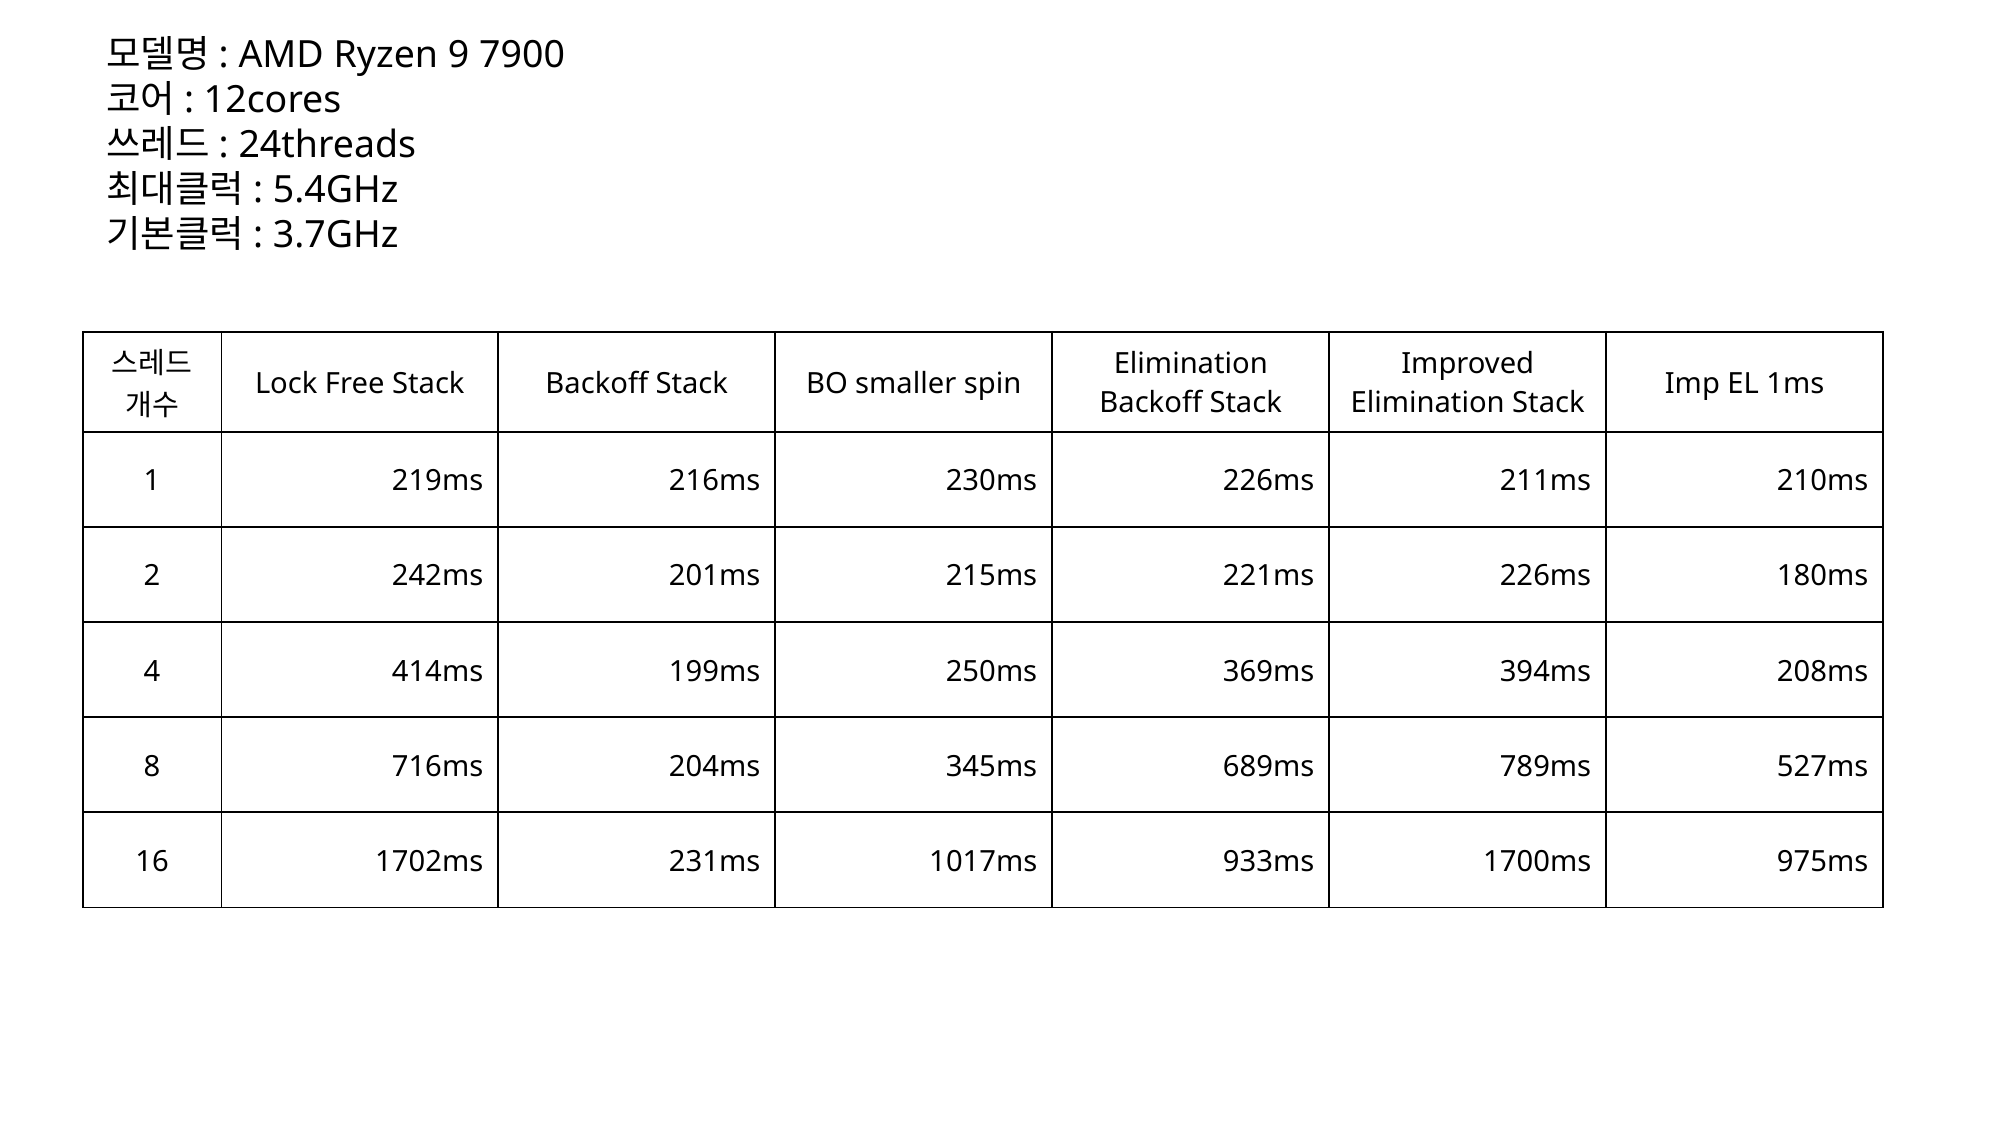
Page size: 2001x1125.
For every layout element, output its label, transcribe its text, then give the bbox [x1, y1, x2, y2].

table_cell 201ms [499, 528, 774, 621]
table_cell 1017ms [776, 813, 1051, 907]
table_cell 204ms [499, 718, 774, 811]
table_header Lock Free Stack [222, 333, 497, 431]
text_box 모델명: AMD Ryzen 9 7900 코어: 12cores 쓰레드: 24threads 최대클럭: 5.4GHz 기본클럭: 3.7GHz [91, 22, 1092, 263]
table_header Backoff Stack [499, 333, 774, 431]
table_cell 975ms [1607, 813, 1882, 907]
table_header 스레드 개수 [84, 333, 221, 431]
table_cell 231ms [499, 813, 774, 907]
table_header BO smaller spin [776, 333, 1051, 431]
table_cell 789ms [1330, 718, 1605, 811]
table_cell 208ms [1607, 623, 1882, 716]
table_cell 527ms [1607, 718, 1882, 811]
table_cell 226ms [1330, 528, 1605, 621]
table_cell 210ms [1607, 433, 1882, 526]
table_cell 221ms [1053, 528, 1328, 621]
table_cell 16 [84, 813, 221, 907]
table_cell 394ms [1330, 623, 1605, 716]
table_header Improved Elimination Stack [1330, 333, 1605, 431]
table_cell 4 [84, 623, 221, 716]
table_cell 369ms [1053, 623, 1328, 716]
table_cell 211ms [1330, 433, 1605, 526]
table_cell 230ms [776, 433, 1051, 526]
table_cell 180ms [1607, 528, 1882, 621]
table_cell 933ms [1053, 813, 1328, 907]
table_cell 1700ms [1330, 813, 1605, 907]
table_cell 215ms [776, 528, 1051, 621]
table_cell 1702ms [222, 813, 497, 907]
table_cell 1 [84, 433, 221, 526]
table_cell 414ms [222, 623, 497, 716]
table_cell 345ms [776, 718, 1051, 811]
table_header Elimination Backoff Stack [1053, 333, 1328, 431]
table_cell 716ms [222, 718, 497, 811]
table_cell 8 [84, 718, 221, 811]
table_cell 242ms [222, 528, 497, 621]
table_cell 2 [84, 528, 221, 621]
table_cell 226ms [1053, 433, 1328, 526]
table_cell 689ms [1053, 718, 1328, 811]
table_cell 219ms [222, 433, 497, 526]
table_cell 199ms [499, 623, 774, 716]
table_header Imp EL 1ms [1607, 333, 1882, 431]
table_cell 216ms [499, 433, 774, 526]
table_cell 250ms [776, 623, 1051, 716]
